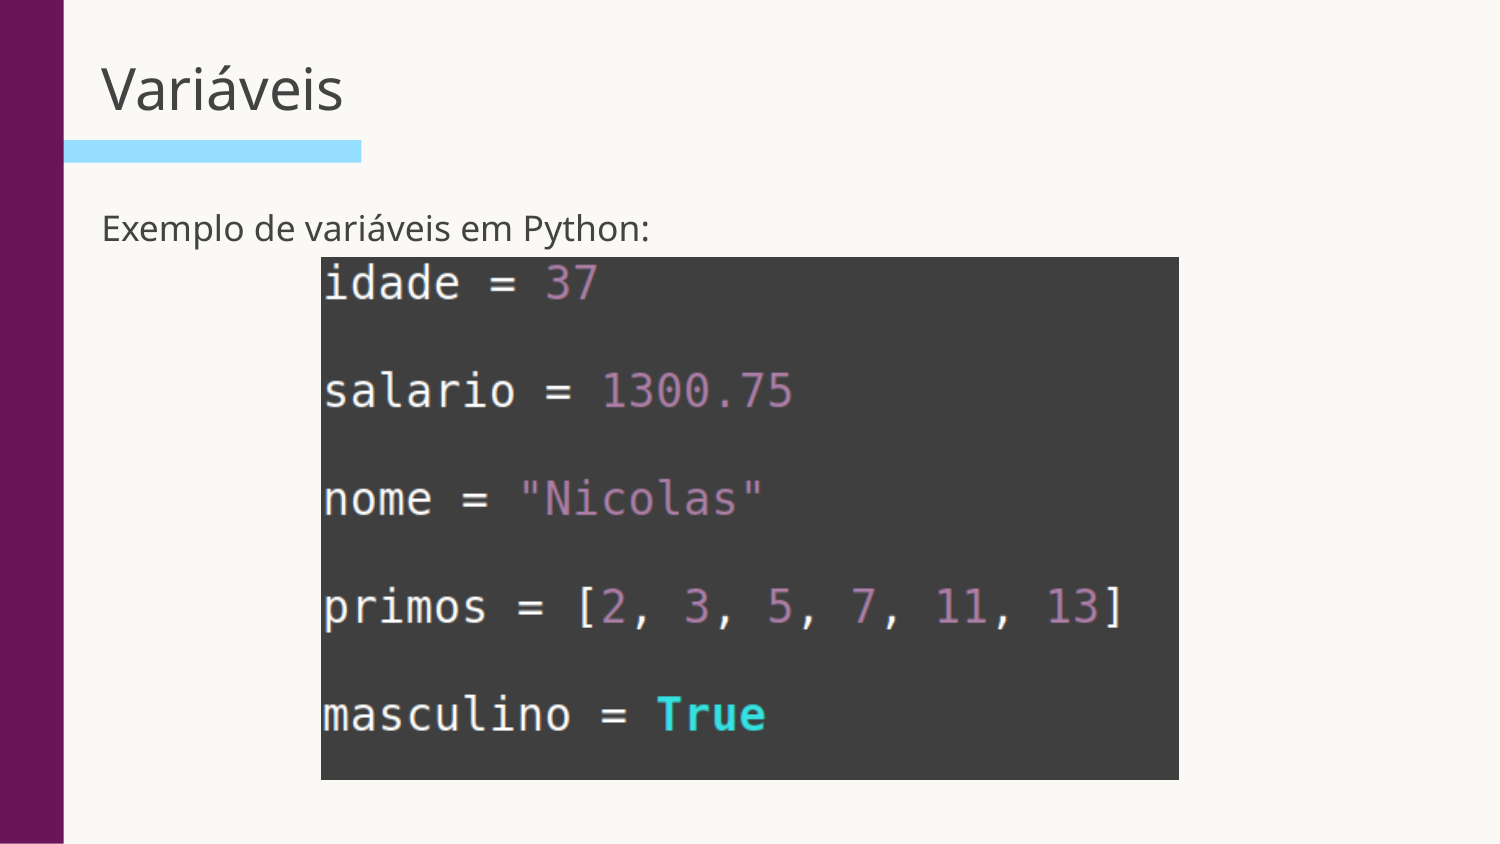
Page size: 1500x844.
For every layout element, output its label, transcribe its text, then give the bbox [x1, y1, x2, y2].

title Variáveis [86, 37, 1484, 184]
list Exemplo de variáveis em Python: [86, 184, 1484, 746]
picture [321, 257, 1179, 780]
